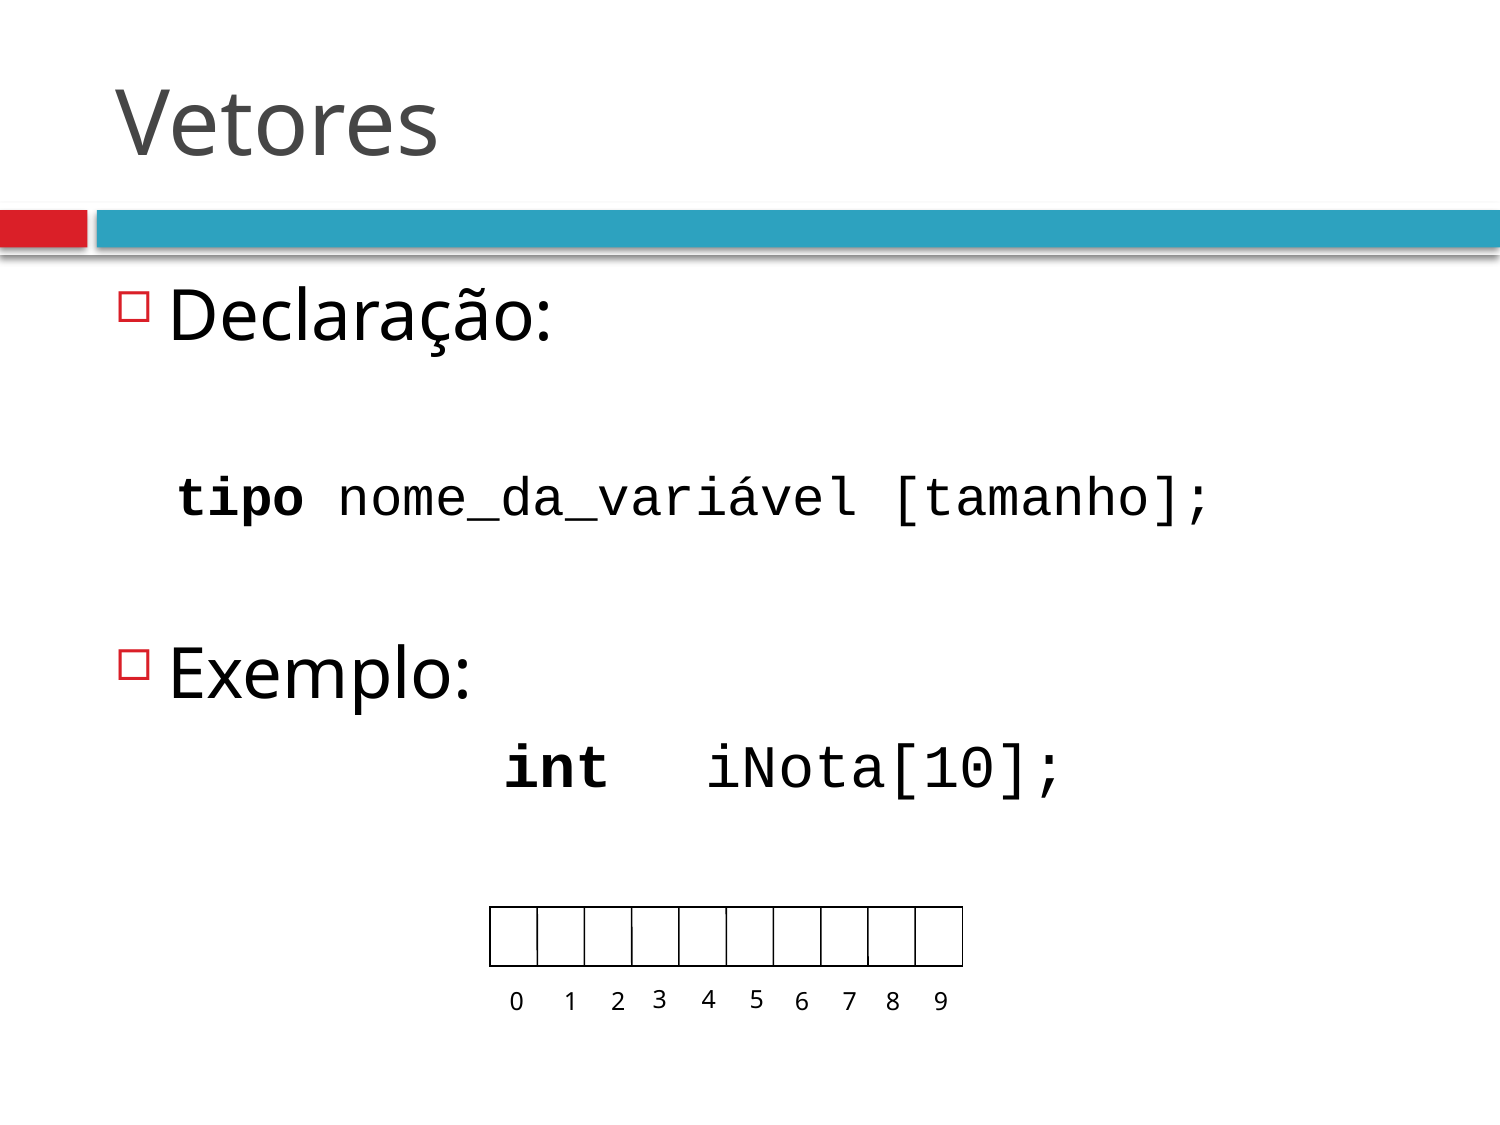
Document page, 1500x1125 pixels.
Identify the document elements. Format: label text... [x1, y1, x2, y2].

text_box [489, 906, 963, 1024]
list Declaração: tipo nome_da_variável [tamanho]; Exemplo: int iNota[10]; [100, 262, 1471, 1094]
title Vetores [100, 37, 1471, 200]
